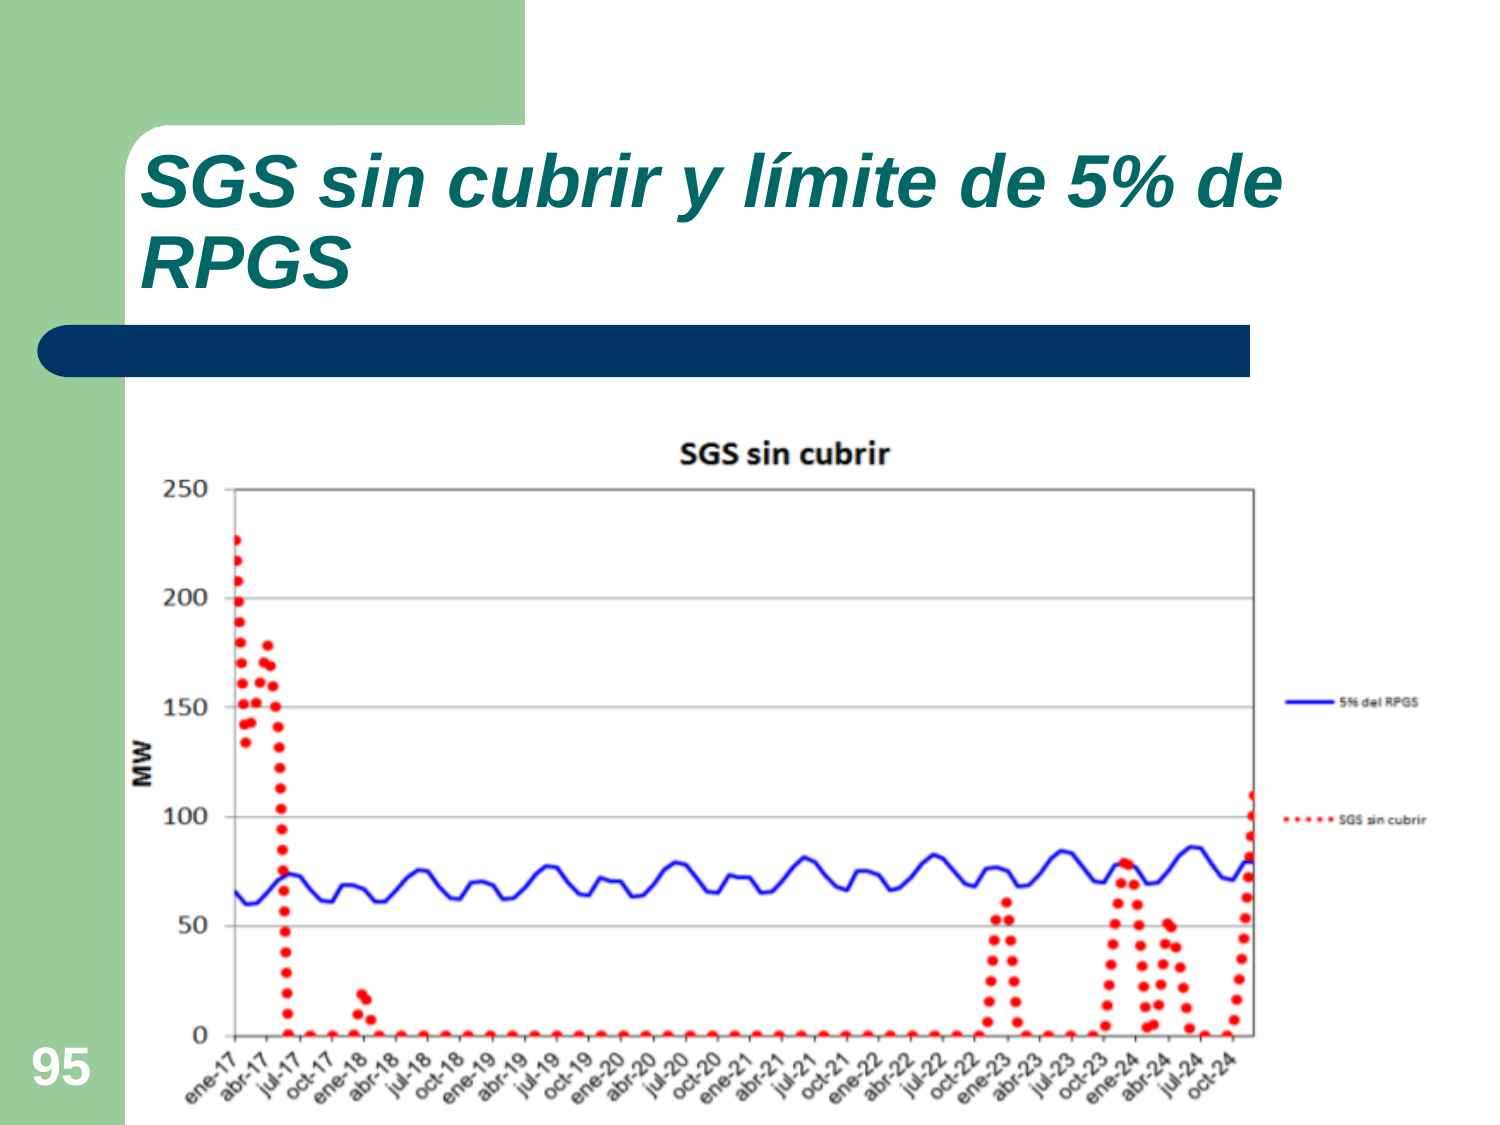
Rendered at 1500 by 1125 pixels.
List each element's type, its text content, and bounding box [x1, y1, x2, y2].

slide_number 95 [13, 1023, 111, 1105]
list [124, 387, 1448, 1124]
title SGS sin cubrir y límite de 5% de RPGS [125, 125, 1483, 313]
